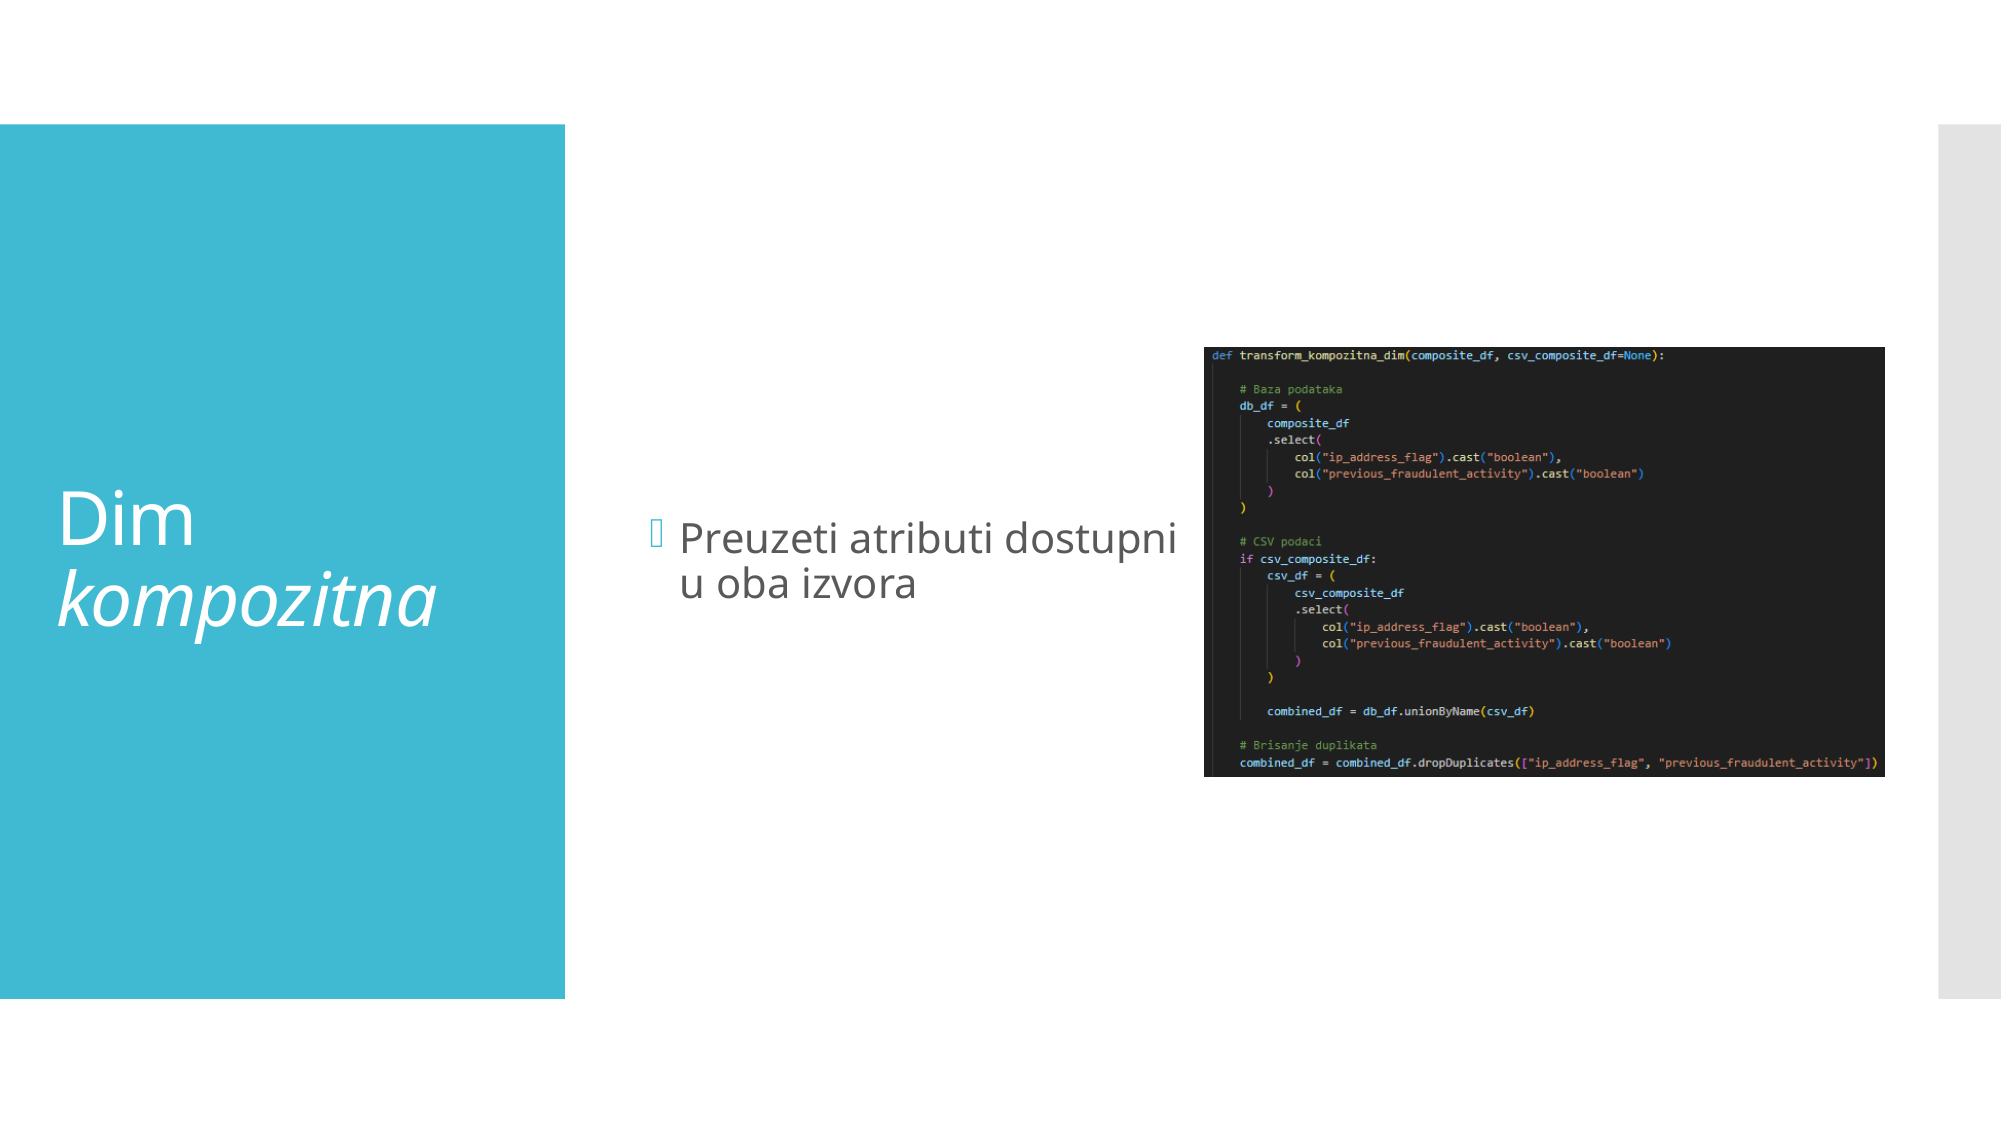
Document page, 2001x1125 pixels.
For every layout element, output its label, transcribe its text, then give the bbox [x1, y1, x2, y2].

title Dim kompozitna [41, 184, 525, 940]
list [1204, 346, 1886, 777]
list Preuzeti atributi dostupni u oba izvora [634, 142, 1205, 983]
